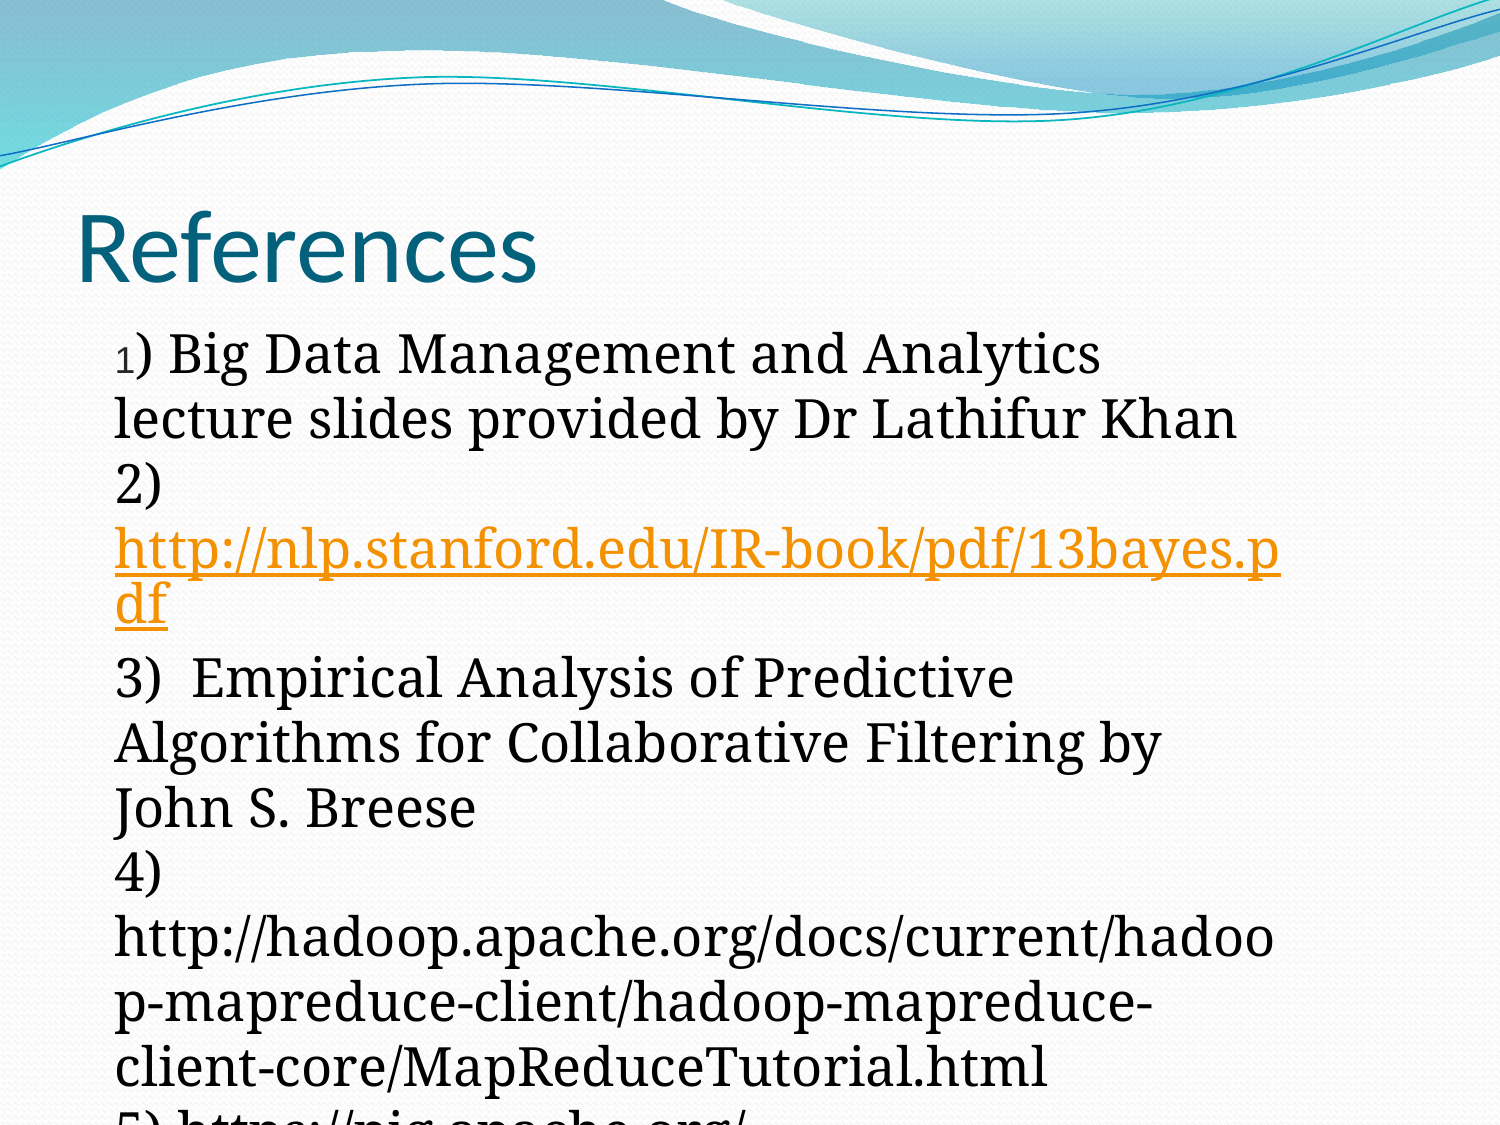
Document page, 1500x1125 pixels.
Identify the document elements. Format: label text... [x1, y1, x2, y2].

title References [75, 115, 1438, 303]
text_box 1) Big Data Management and Analytics lecture slides provided by Dr Lathifur Khan 2) http://nlp.stanford.edu/IR-book/pdf/13bayes.pdf 3) Empirical Analysis of Predictive Algorithms for Collaborative Filtering by John S. Breese 4) http://hadoop.apache.org/docs/current/hadoop-mapreduce-client/hadoop-mapreduce-client-core/MapReduceTutorial.html 5) https://pig.apache.org/ [99, 312, 1300, 1125]
